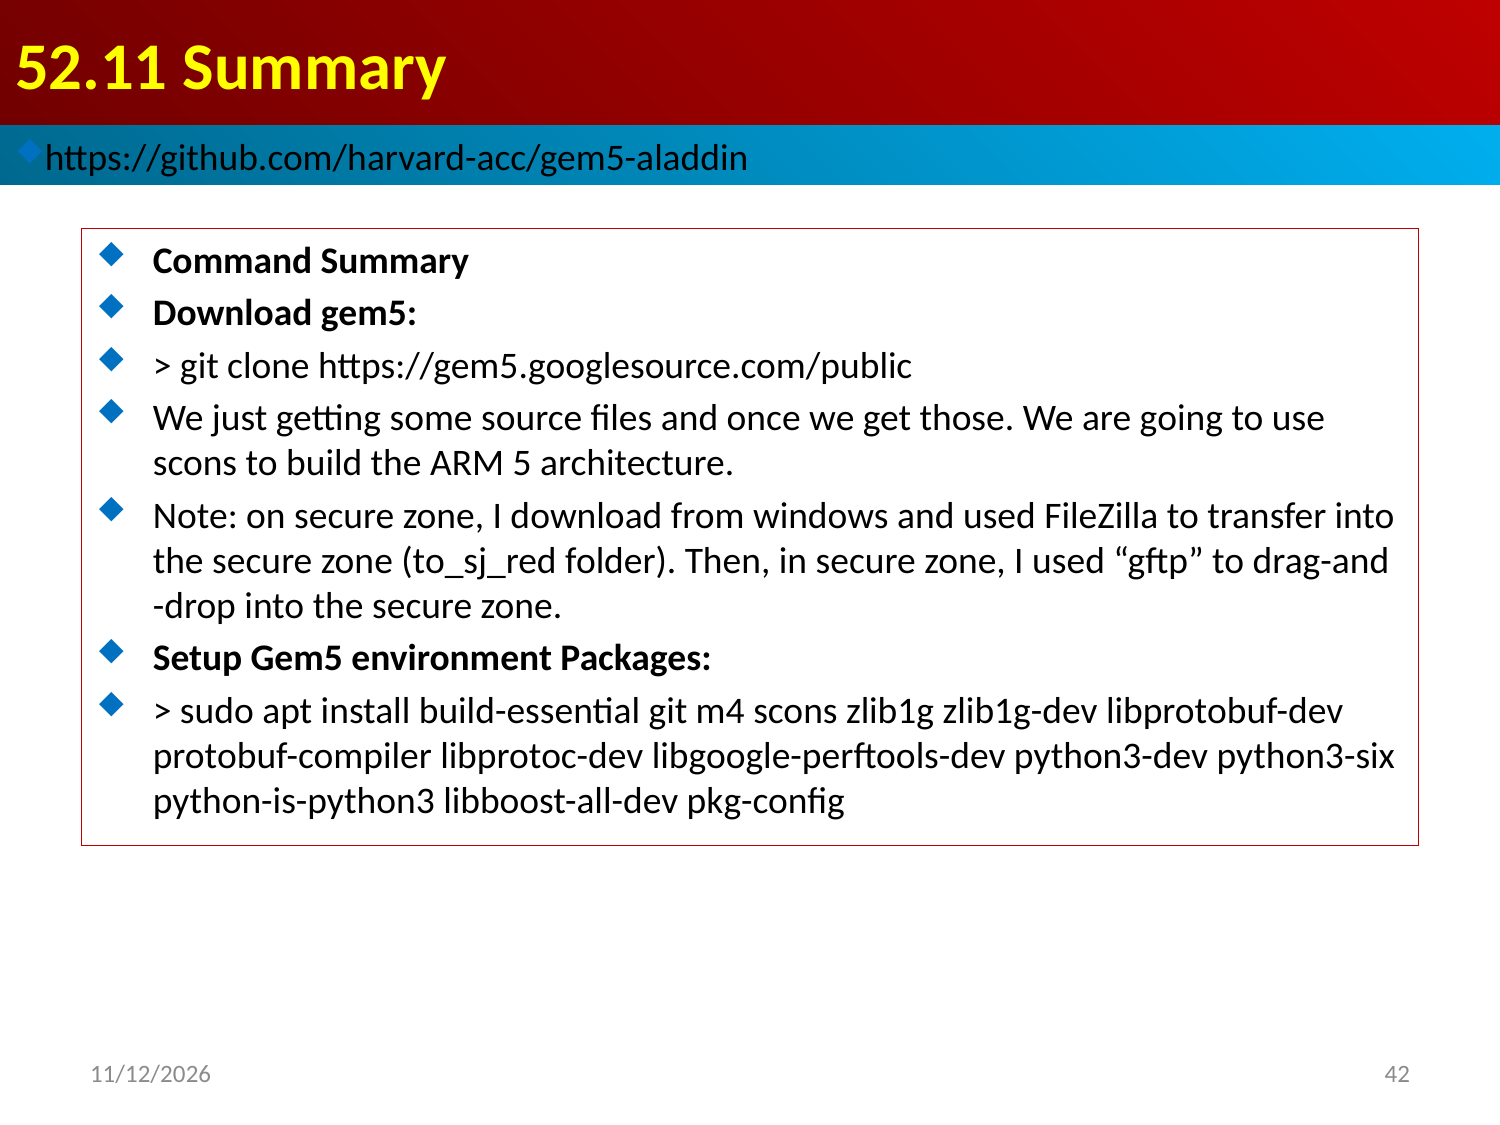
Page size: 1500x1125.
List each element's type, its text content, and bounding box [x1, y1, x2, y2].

slide_number 42 [1074, 1042, 1425, 1103]
text_box https://github.com/harvard-acc/gem5-aladdin [0, 125, 1500, 185]
title 52.11 Summary [0, 0, 1500, 125]
subtitle Command Summary Download gem5: > git clone https://gem5.googlesource.com/public We just getting some source files and once we get those. We are going to use scons to build the ARM 5 architecture. Note: on secure zone, I download from windows and used FileZilla to transfer into the secure zone (to_sj_red folder). Then, in secure zone, I used “gftp” to drag-and -drop into the secure zone. Setup Gem5 environment Packages: > sudo apt install build-essential git m4 scons zlib1g zlib1g-dev libprotobuf-dev protobuf-compiler libprotoc-dev libgoogle-perftools-dev python3-dev python3-six python-is-python3 libboost-all-dev pkg-config [81, 228, 1419, 846]
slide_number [75, 1042, 425, 1103]
